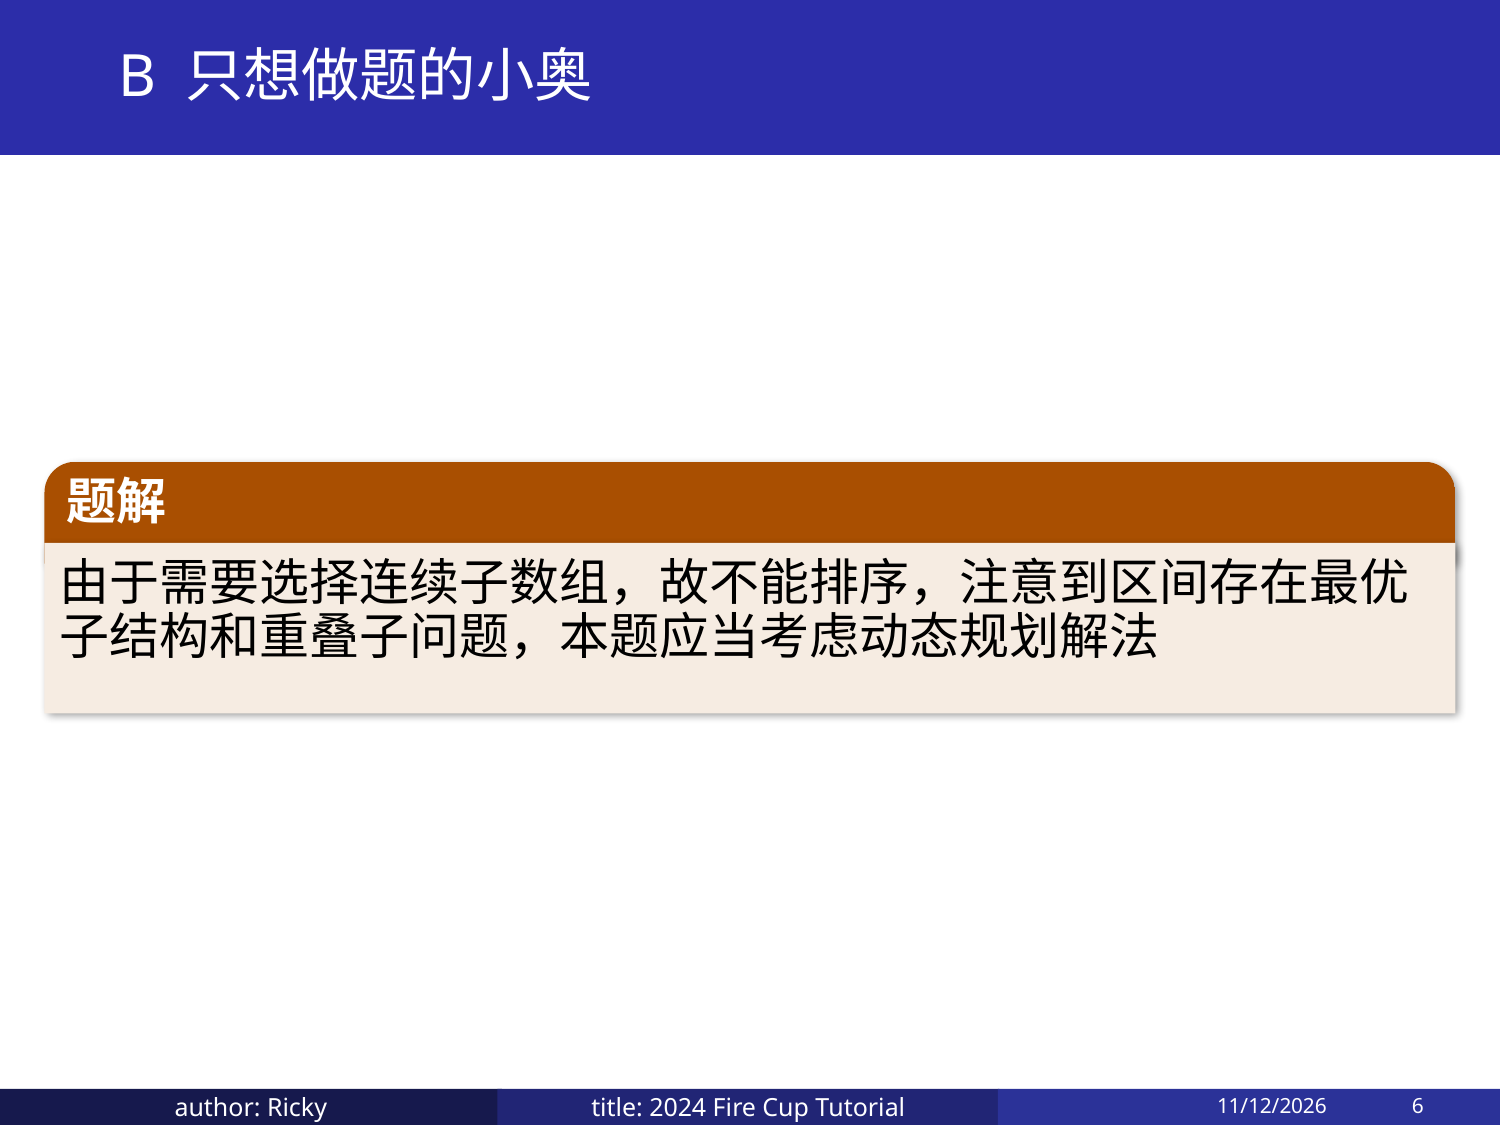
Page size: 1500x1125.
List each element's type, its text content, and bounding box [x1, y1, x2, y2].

text_box [54, 460, 1446, 469]
title B 只想做题的小奥 [103, 7, 1397, 147]
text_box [44, 469, 1456, 714]
